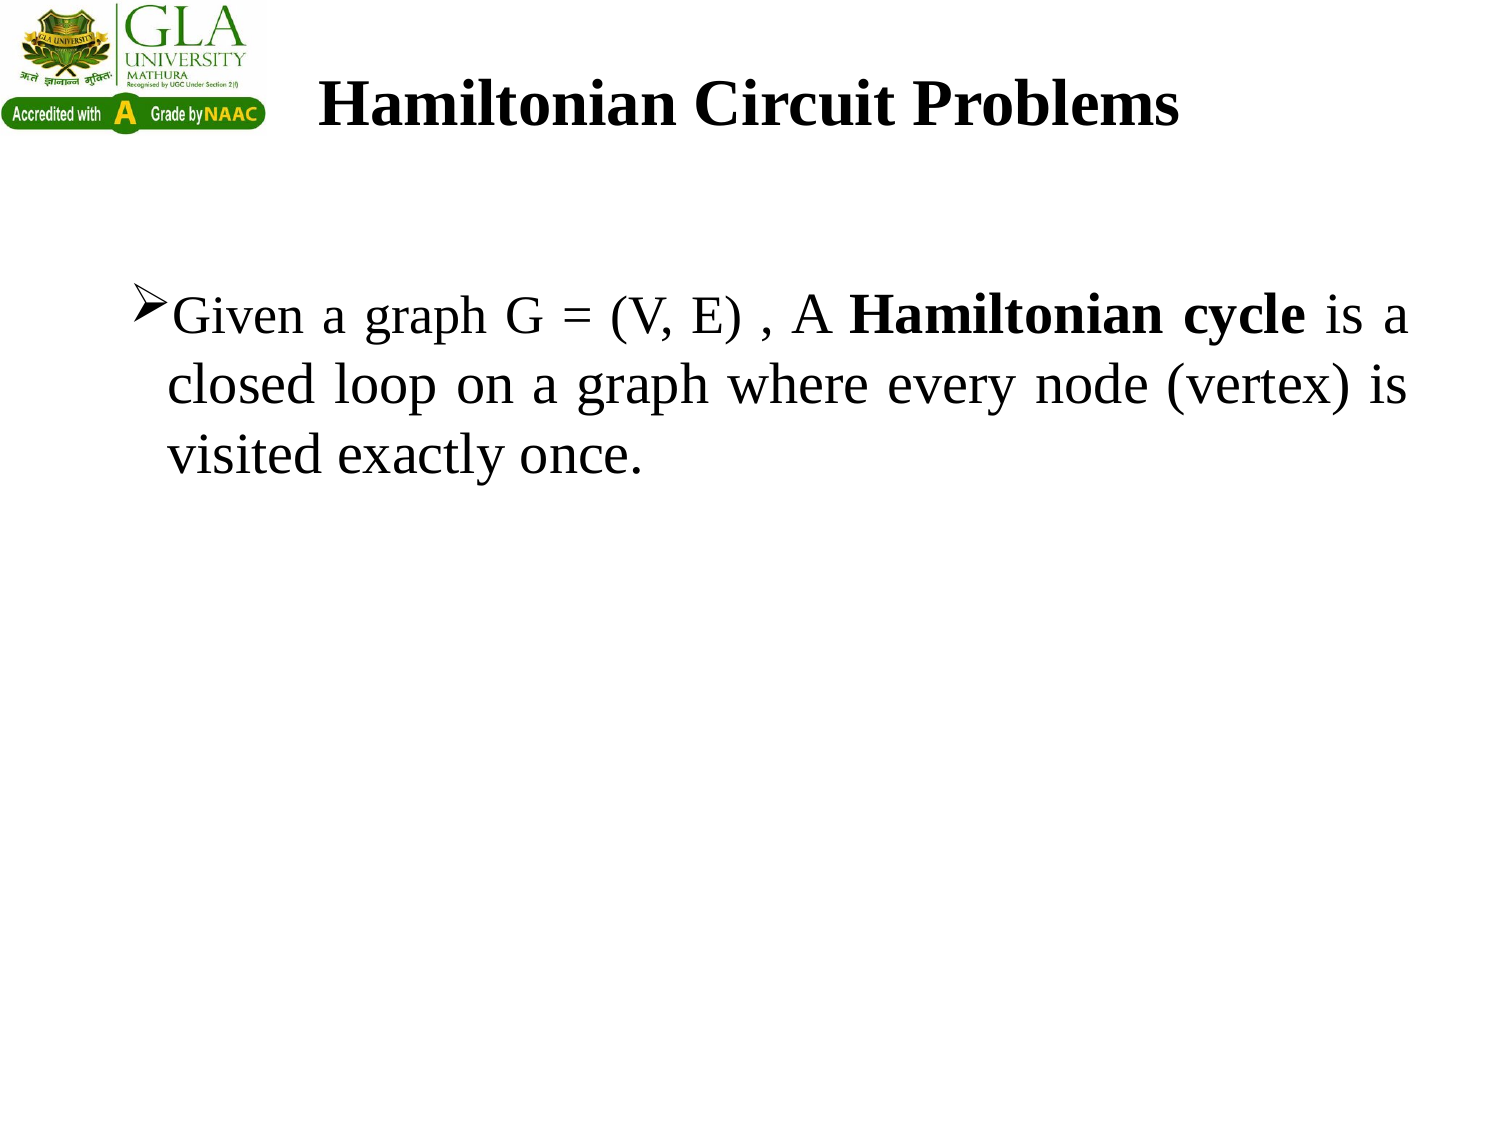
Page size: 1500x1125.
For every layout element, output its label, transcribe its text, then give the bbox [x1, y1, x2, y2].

title Hamiltonian Circuit Problems [75, 45, 1425, 187]
picture [0, 0, 267, 136]
list Given a graph G = (V, E) , A Hamiltonian cycle is a closed loop on a graph where every node (vertex) is visited exactly once. [75, 187, 1425, 688]
